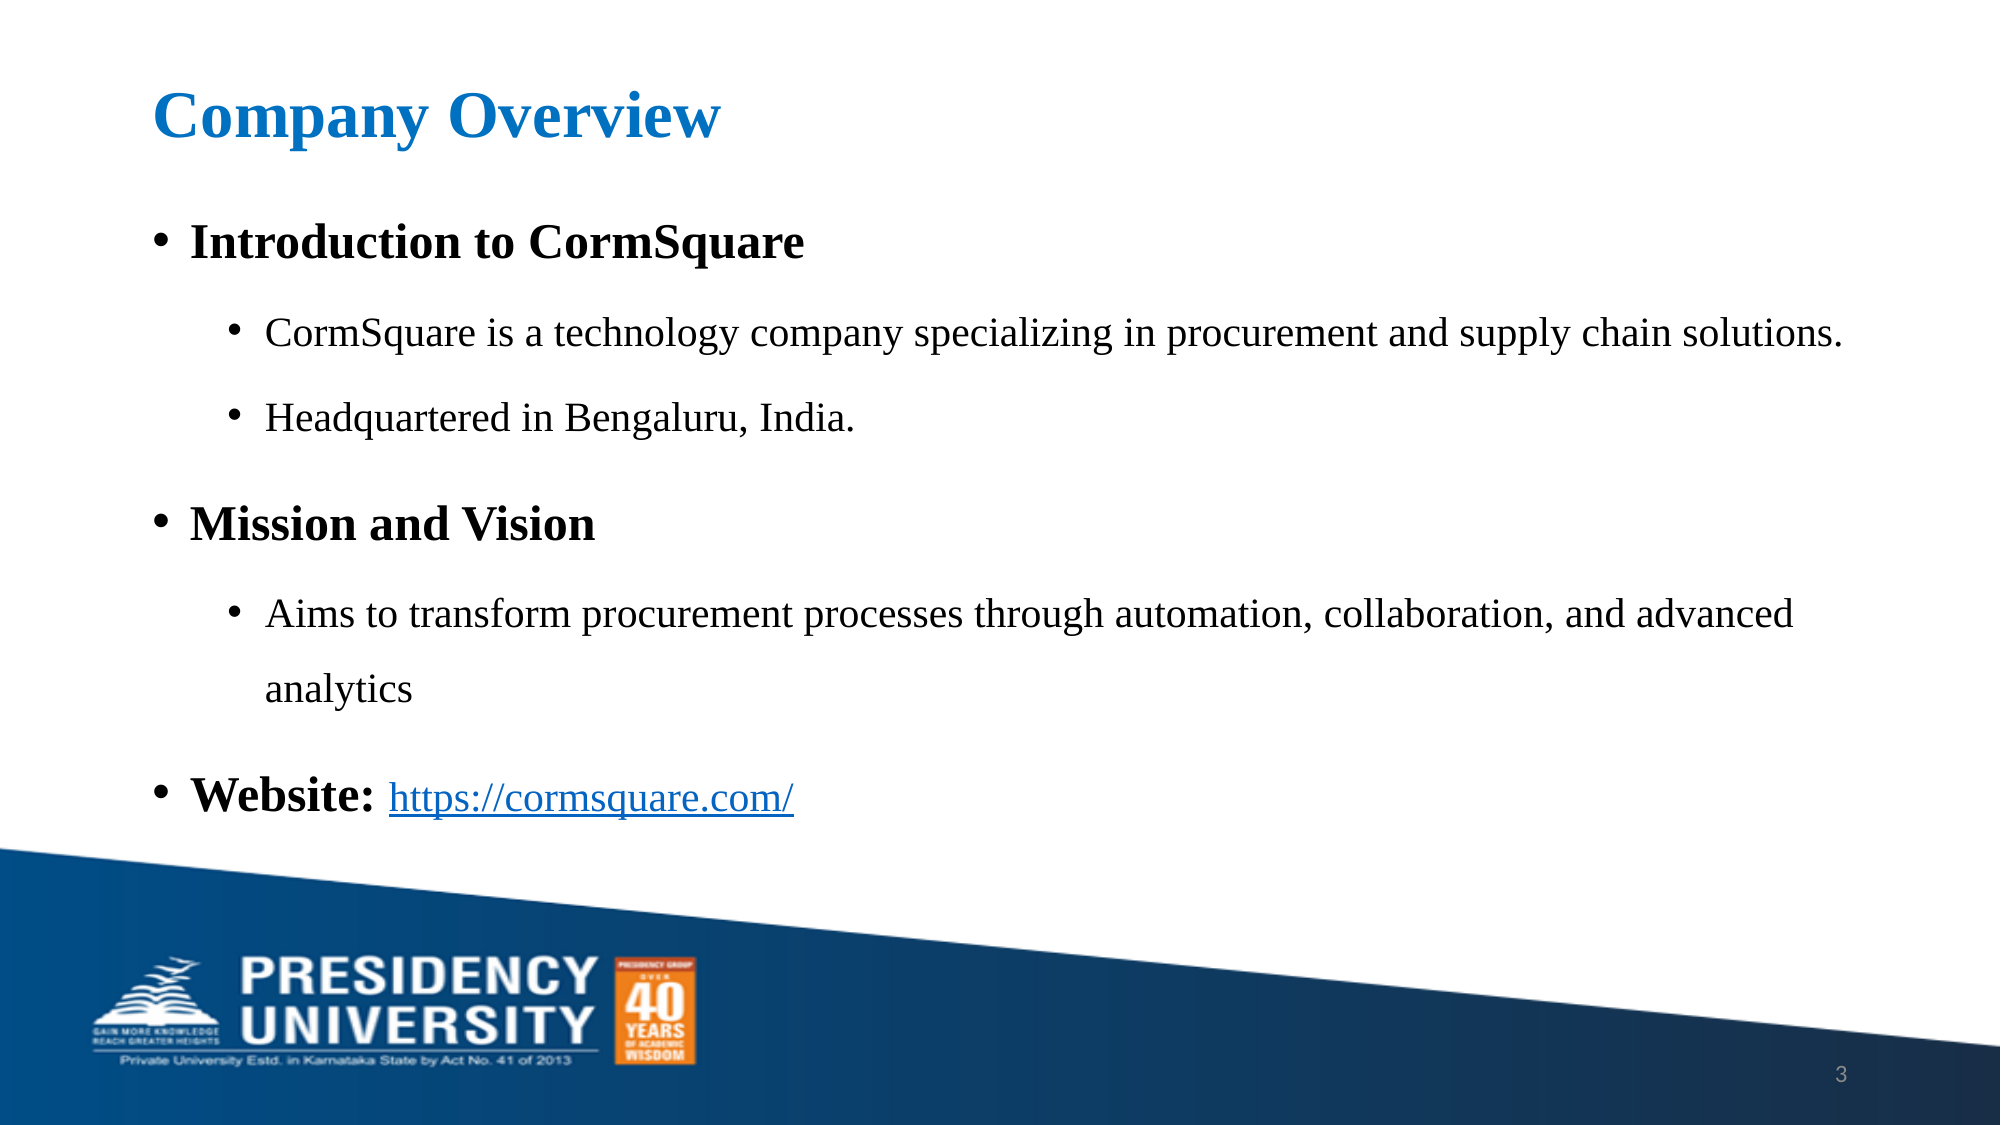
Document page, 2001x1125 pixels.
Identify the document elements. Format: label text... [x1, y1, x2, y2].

slide_number 3 [1412, 1042, 1863, 1103]
picture [0, 845, 2000, 1125]
list Introduction to CormSquare CormSquare is a technology company specializing in procurement and supply chain solutions. Headquartered in Bengaluru, India. Mission and Vision Aims to transform procurement processes through automation, collaboration, and advanced analytics Website: https://cormsquare.com/ [137, 171, 1863, 860]
title Company Overview [137, 59, 1863, 171]
